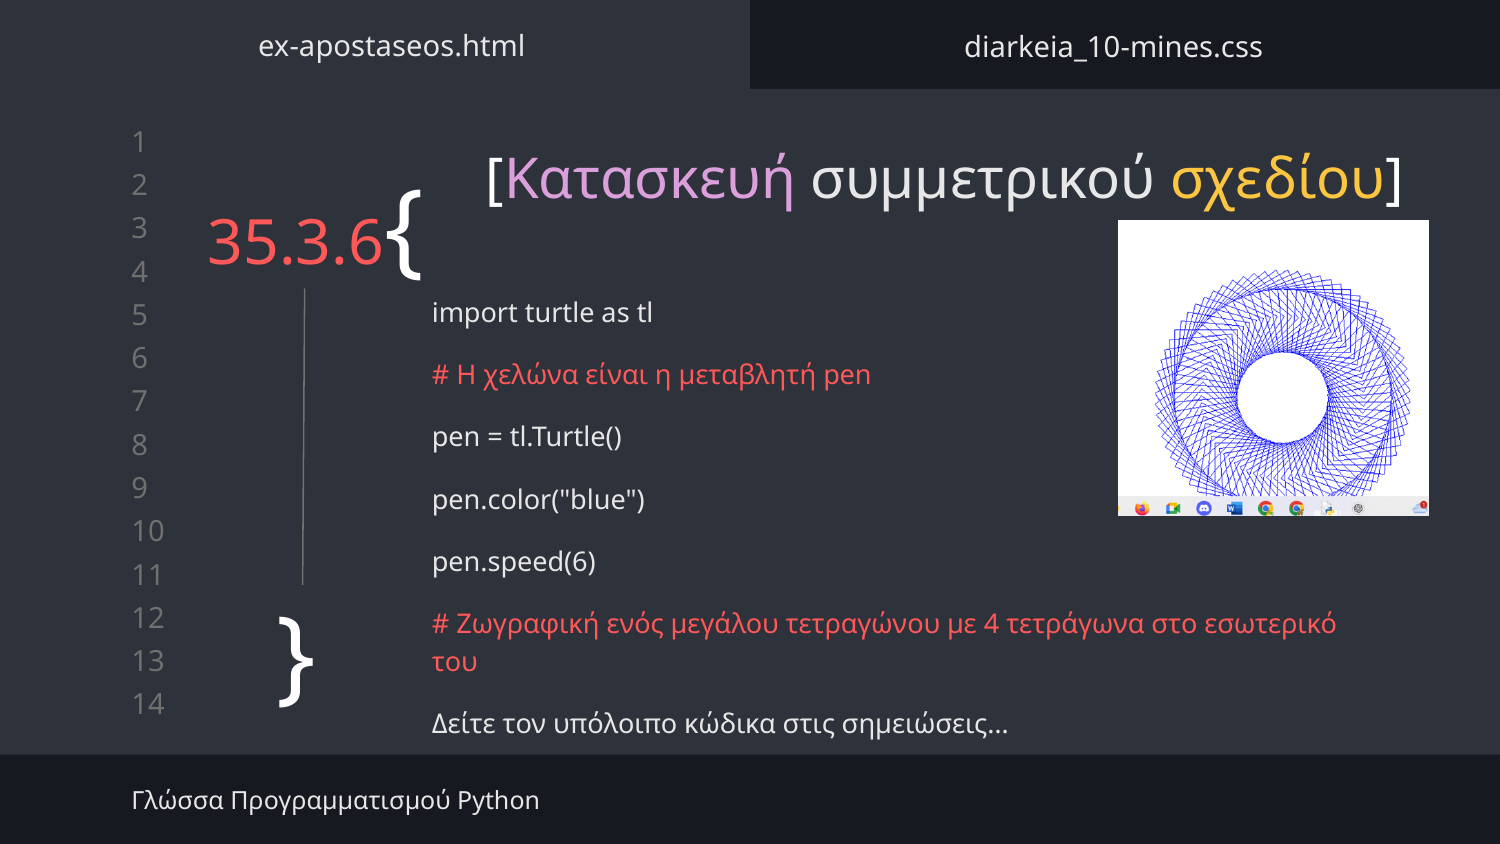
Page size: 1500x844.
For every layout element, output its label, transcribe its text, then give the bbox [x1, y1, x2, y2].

subtitle diarkeia_10-mines.css [738, 16, 1489, 75]
title 35.3.6{ [160, 132, 471, 314]
picture [1118, 219, 1429, 516]
subtitle import turtle as tl # Η χελώνα είναι η μεταβλητή pen pen = tl.Turtle() pen.color("blue") pen.speed(6) # Ζωγραφική ενός μεγάλου τετραγώνου με 4 τετράγωνα στο εσωτερικό του Δείτε τον υπόλοιπο κώδικα στις σημειώσεις… [416, 277, 1386, 752]
subtitle Γλώσσα Προγραμματισμού Python [116, 770, 915, 829]
subtitle ex-apostaseos.html [16, 15, 767, 74]
title [Κατασκευή συμμετρικού σχεδίου] [471, 132, 1439, 221]
text_box } [261, 585, 345, 714]
